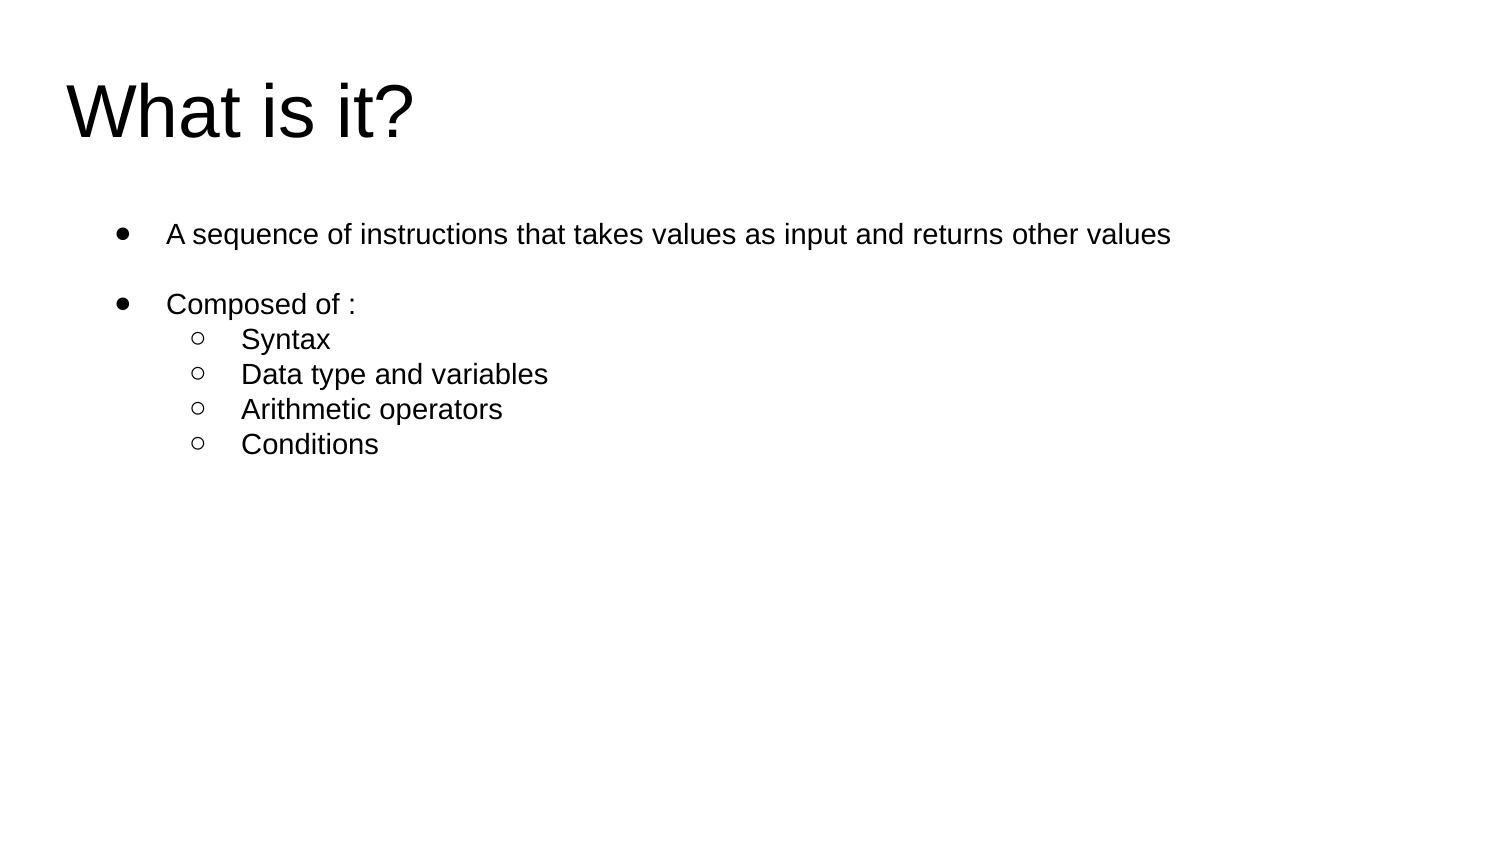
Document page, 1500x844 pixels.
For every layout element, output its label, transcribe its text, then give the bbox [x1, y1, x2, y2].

title What is it? [51, 38, 1449, 177]
text_box A sequence of instructions that takes values as input and returns other values Composed of : Syntax Data type and variables Arithmetic operators Conditions [76, 200, 1449, 720]
